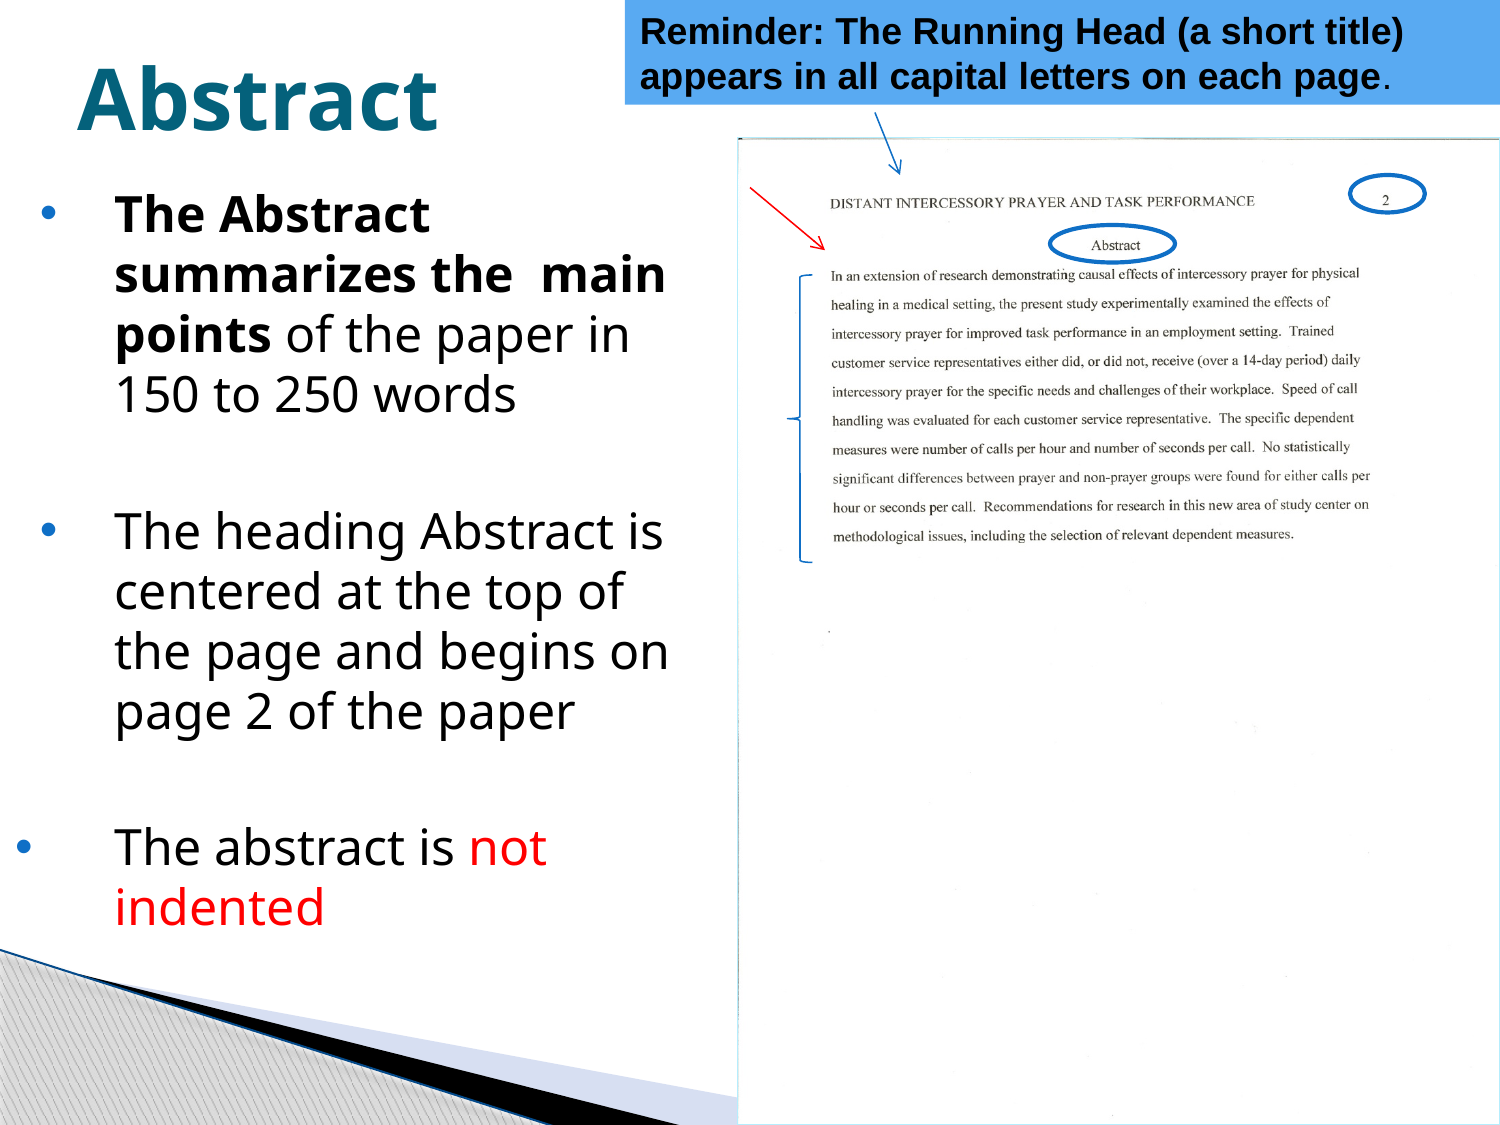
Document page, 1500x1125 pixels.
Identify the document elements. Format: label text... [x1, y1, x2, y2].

text_box Reminder: The Running Head (a short title) appears in all capital letters on each page. [624, 0, 1500, 105]
title Abstract [62, 37, 1413, 225]
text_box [749, 187, 826, 251]
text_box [855, 131, 919, 157]
picture [736, 137, 1500, 1125]
list The Abstract summarizes the main points of the paper in 150 to 250 words The heading Abstract is centered at the top of the page and begins on page 2 of the paper The abstract is not indented [0, 174, 701, 1018]
